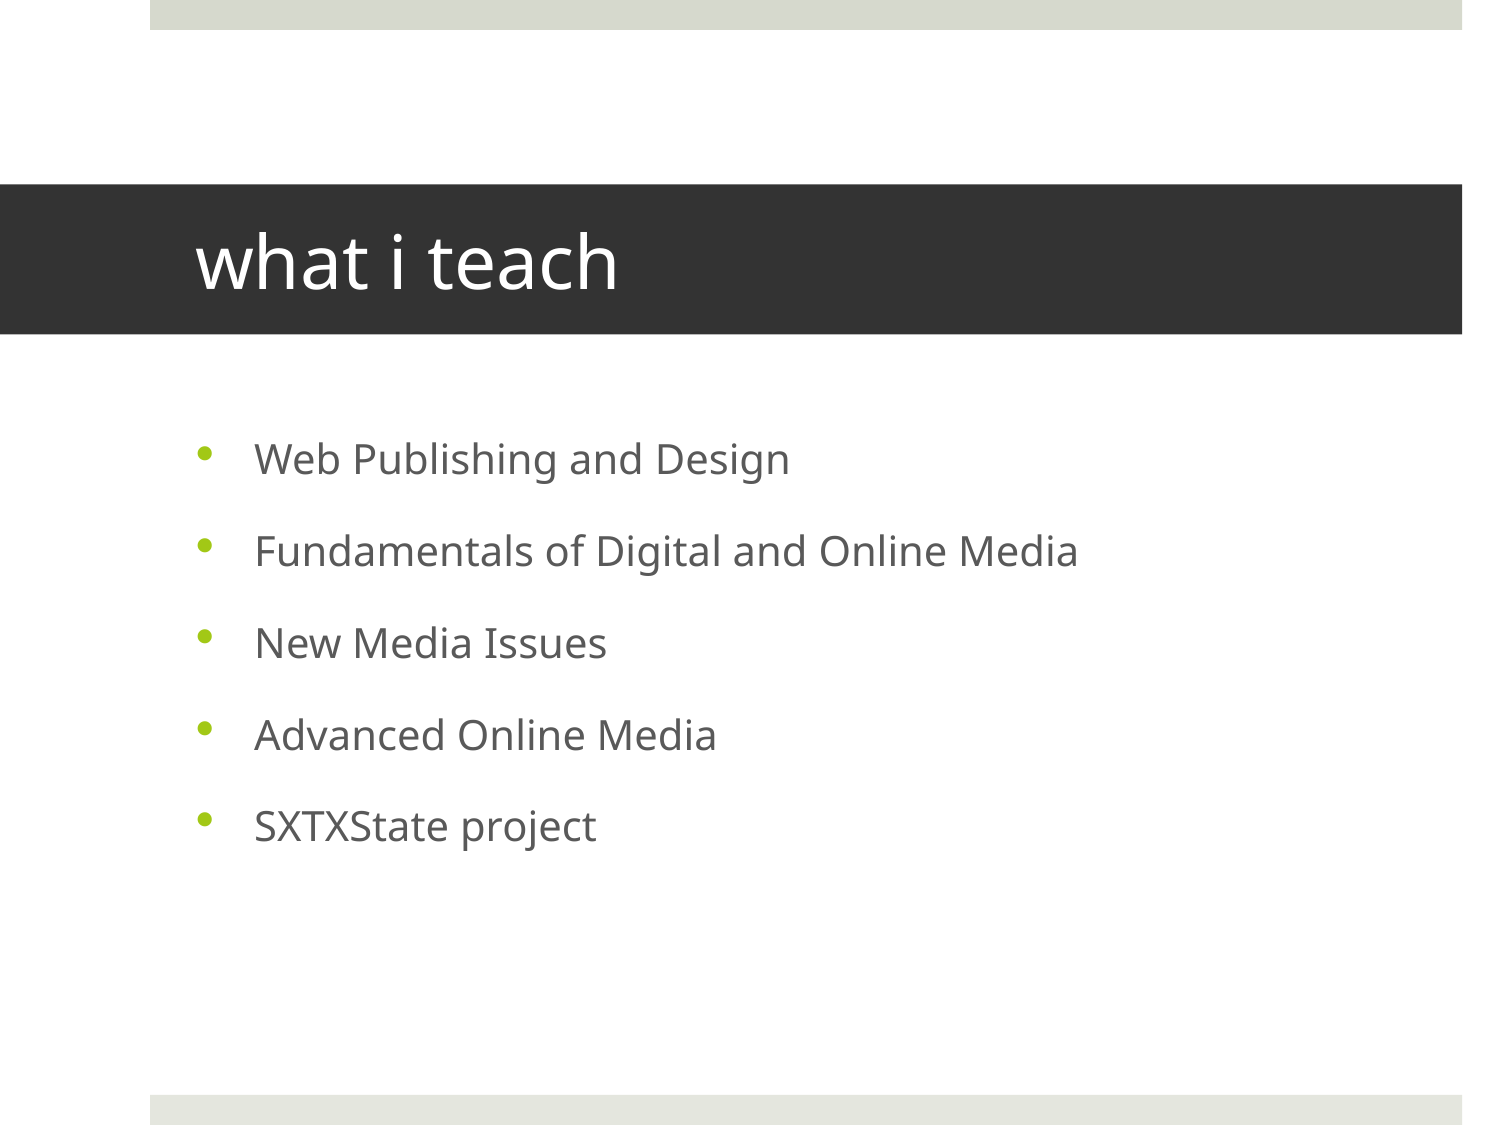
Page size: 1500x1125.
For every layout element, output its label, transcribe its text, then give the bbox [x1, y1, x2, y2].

title what i teach [0, 184, 1463, 335]
list Web Publishing and Design Fundamentals of Digital and Online Media New Media Issues Advanced Online Media SXTXState project [182, 425, 1432, 1028]
